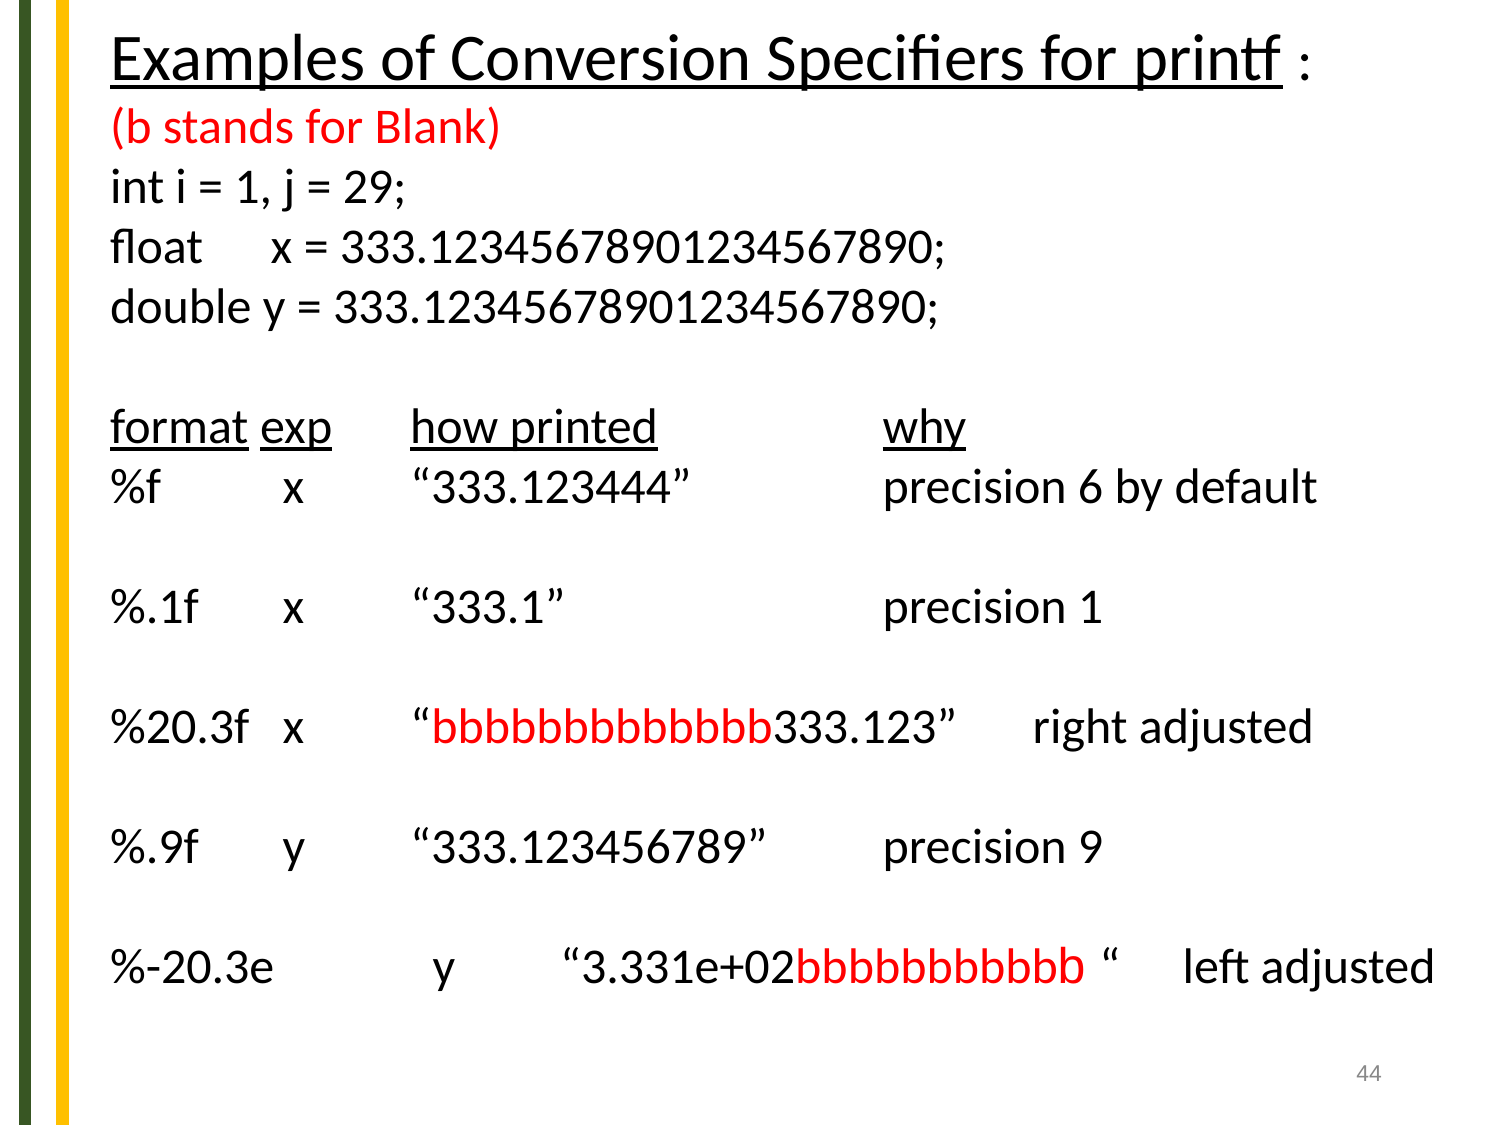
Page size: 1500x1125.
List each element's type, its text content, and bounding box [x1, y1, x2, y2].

slide_number ‹#› [1059, 1072, 1397, 1103]
text_box Examples of Conversion Specifiers for printf : (b stands for Blank) int i = 1, j = 29; float x = 333.12345678901234567890; double y = 333.12345678901234567890; format exp how printed why %f x “333.123444” precision 6 by default %.1f x “333.1” precision 1 %20.3f x “bbbbbbbbbbbbb333.123” right adjusted %.9f y “333.123456789” precision 9 %-20.3e y “3.331e+02bbbbbbbbbbb “ left adjusted [95, 6, 1496, 1072]
